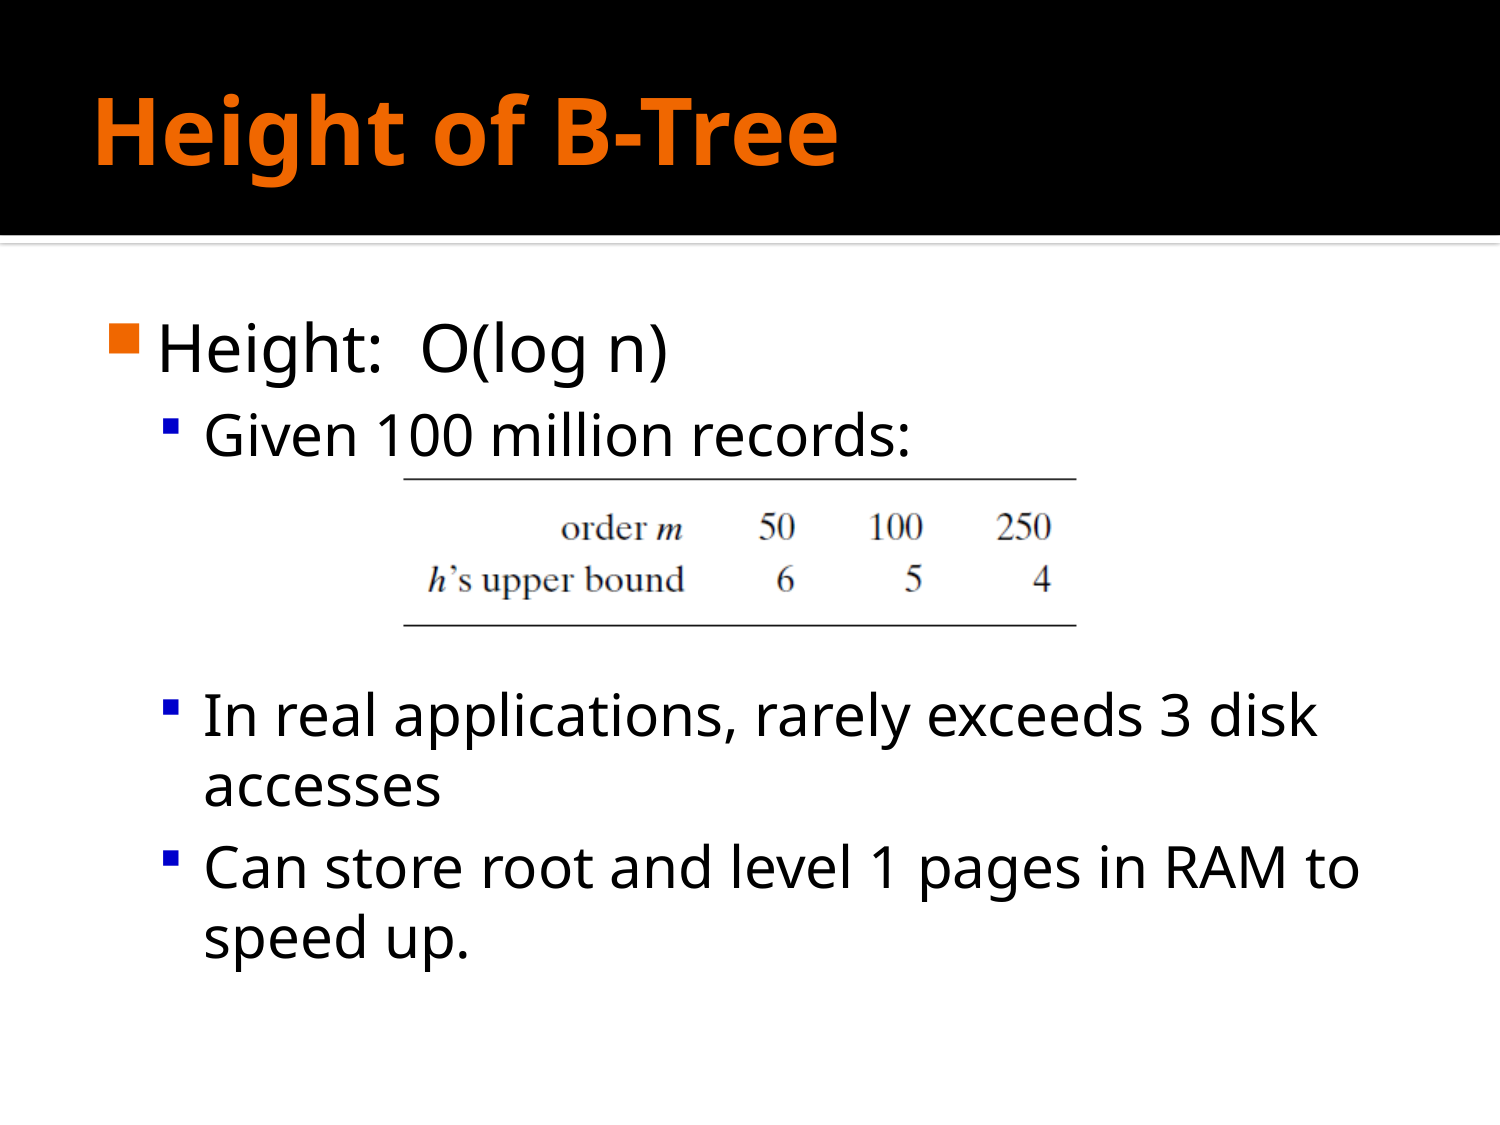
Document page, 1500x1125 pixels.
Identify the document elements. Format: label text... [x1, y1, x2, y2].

picture [399, 474, 1083, 633]
title Height of B-Tree [75, 25, 1425, 231]
list Height: O(log n) Given 100 million records: In real applications, rarely exceeds 3 disk accesses Can store root and level 1 pages in RAM to speed up. [75, 291, 1425, 1125]
